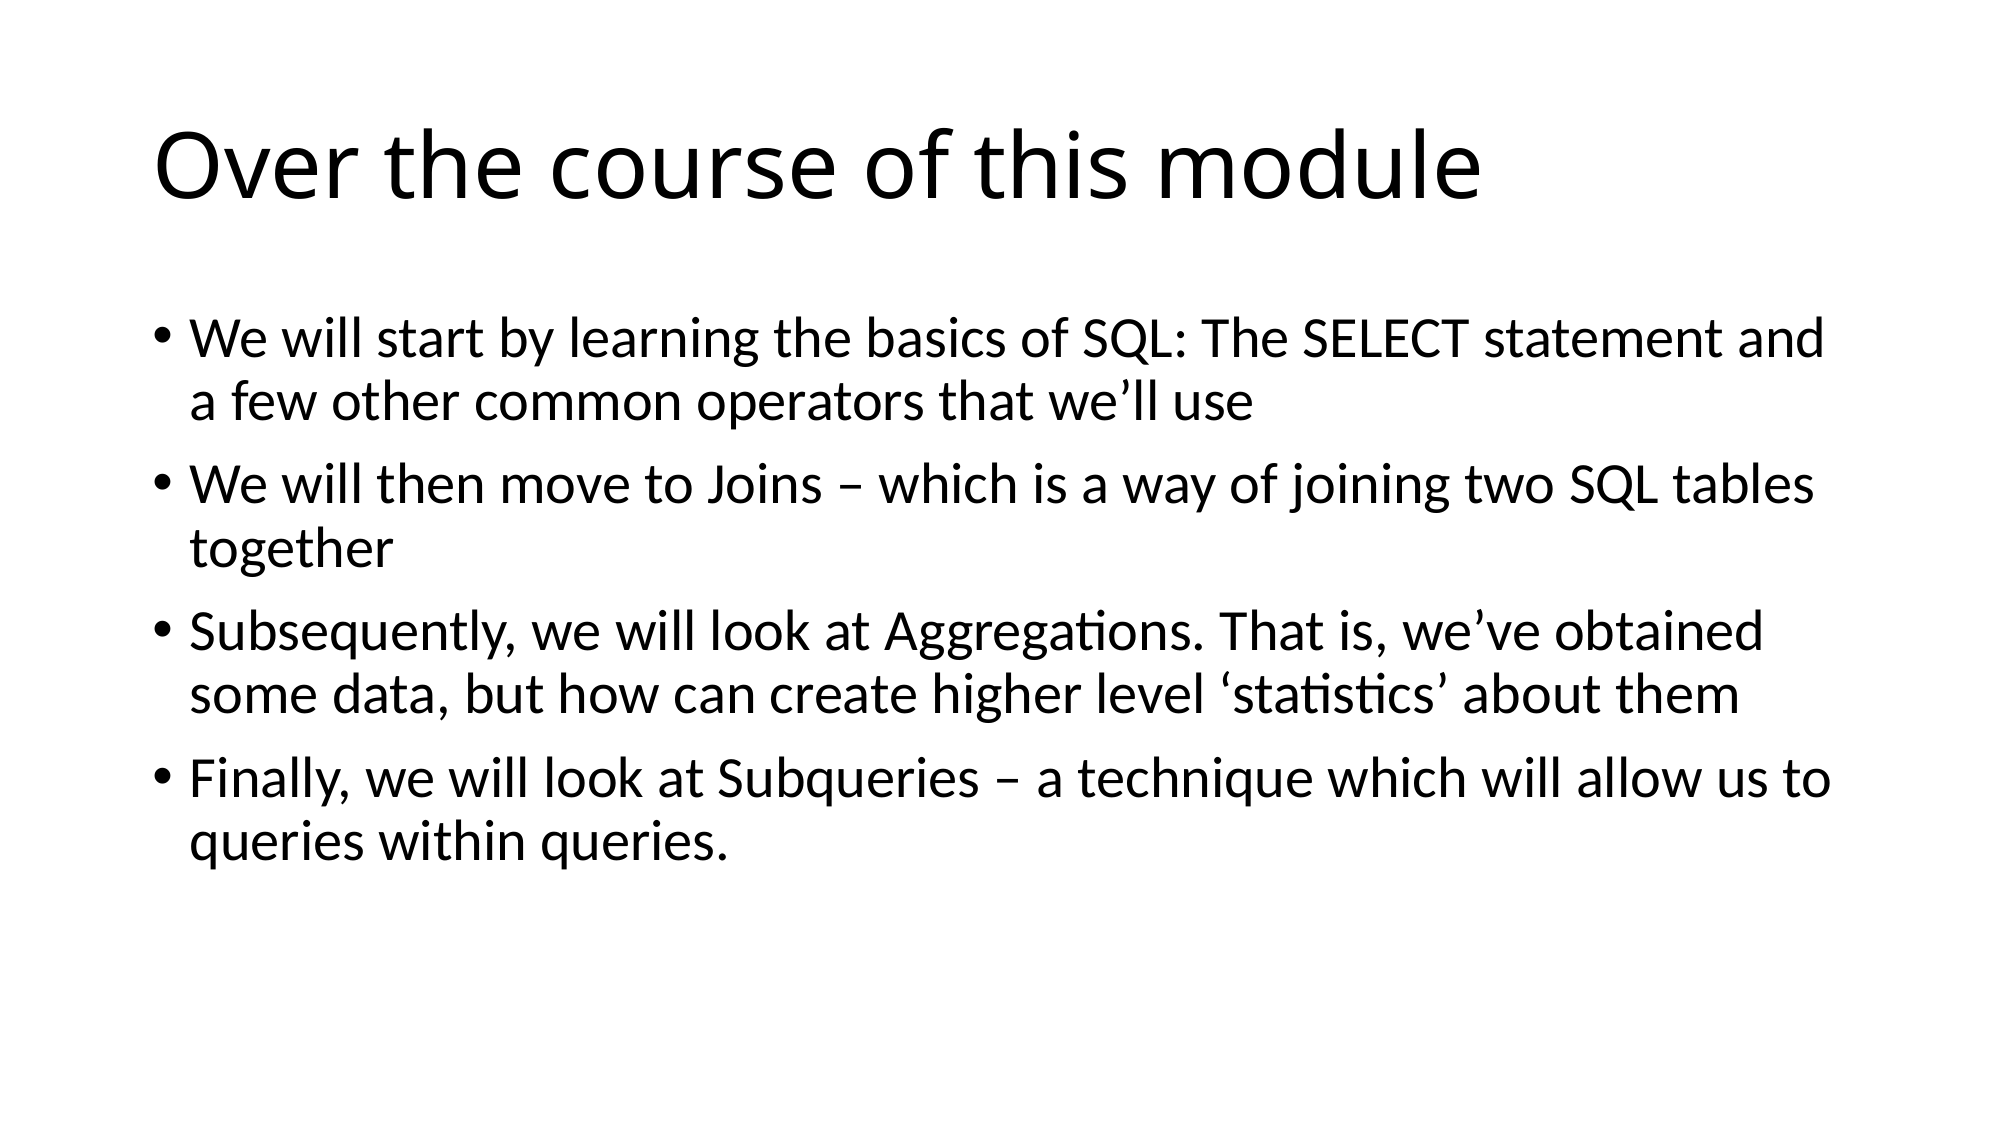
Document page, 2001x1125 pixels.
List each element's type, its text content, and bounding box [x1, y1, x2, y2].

list We will start by learning the basics of SQL: The SELECT statement and a few other common operators that we’ll use We will then move to Joins – which is a way of joining two SQL tables together Subsequently, we will look at Aggregations. That is, we’ve obtained some data, but how can create higher level ‘statistics’ about them Finally, we will look at Subqueries – a technique which will allow us to queries within queries. [137, 299, 1863, 1014]
title Over the course of this module [137, 59, 1863, 278]
